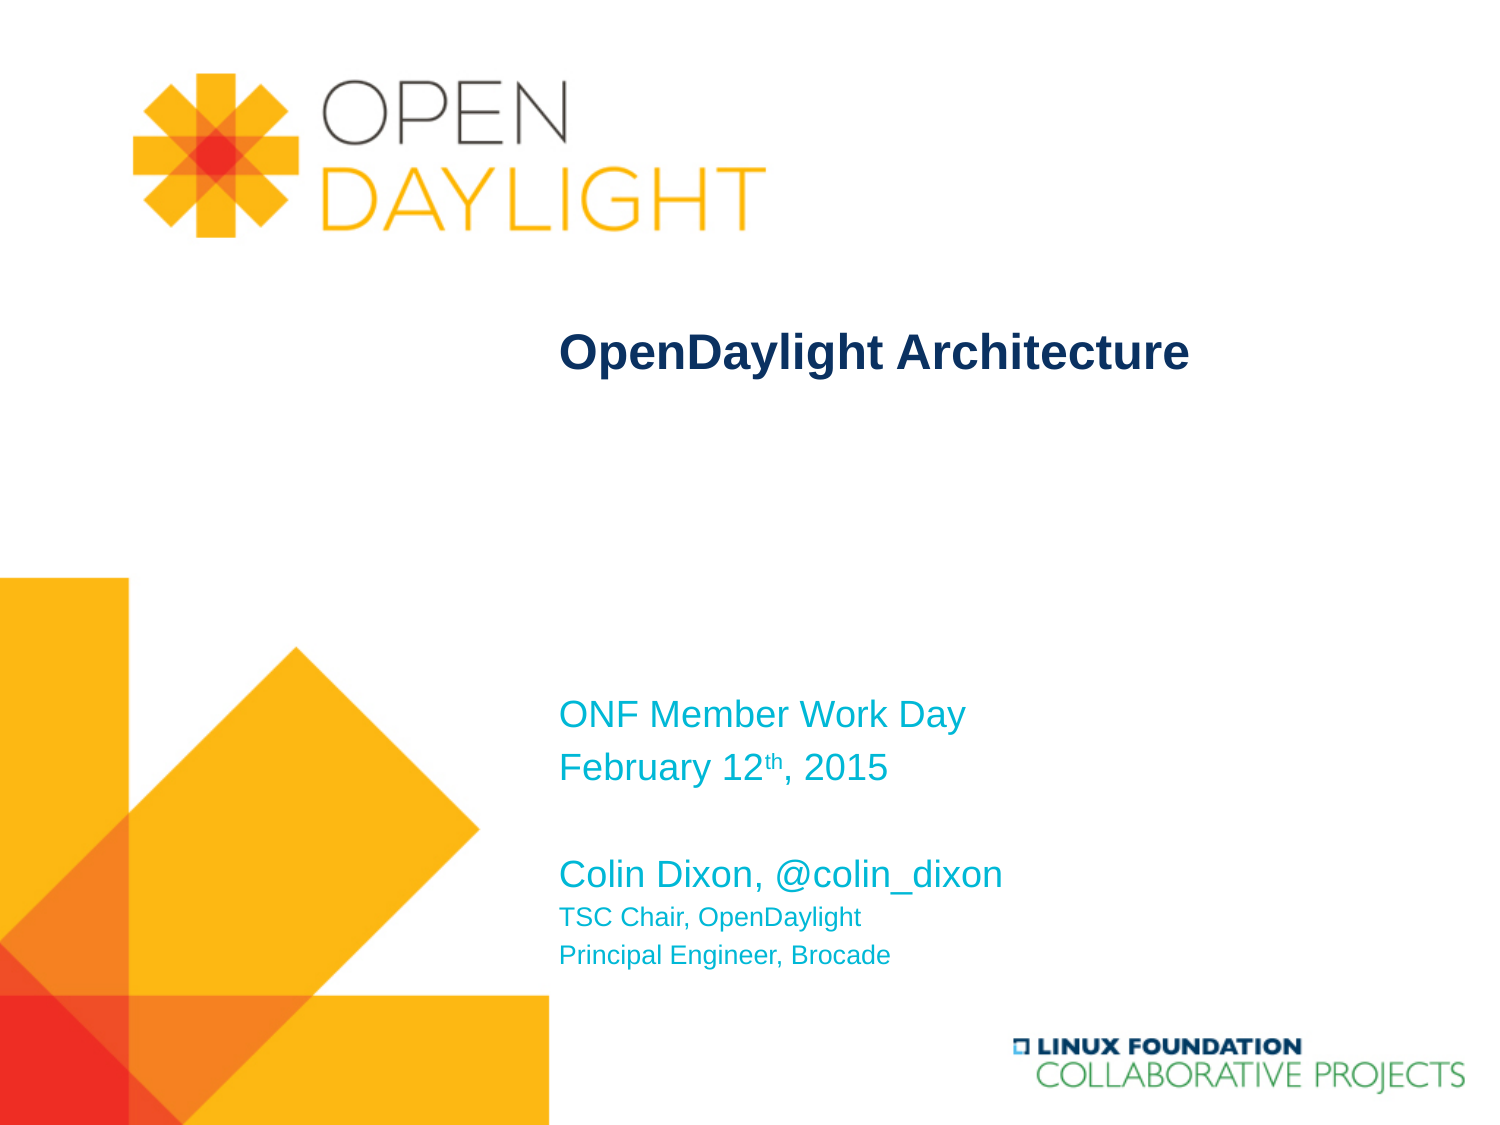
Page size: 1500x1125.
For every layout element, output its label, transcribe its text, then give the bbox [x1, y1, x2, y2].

subtitle ONF Member Work Day February 12th, 2015 Colin Dixon, @colin_dixon TSC Chair, OpenDaylight Principal Engineer, Brocade [544, 682, 1434, 980]
picture [0, 0, 1500, 1125]
title OpenDaylight Architecture [544, 312, 1434, 682]
